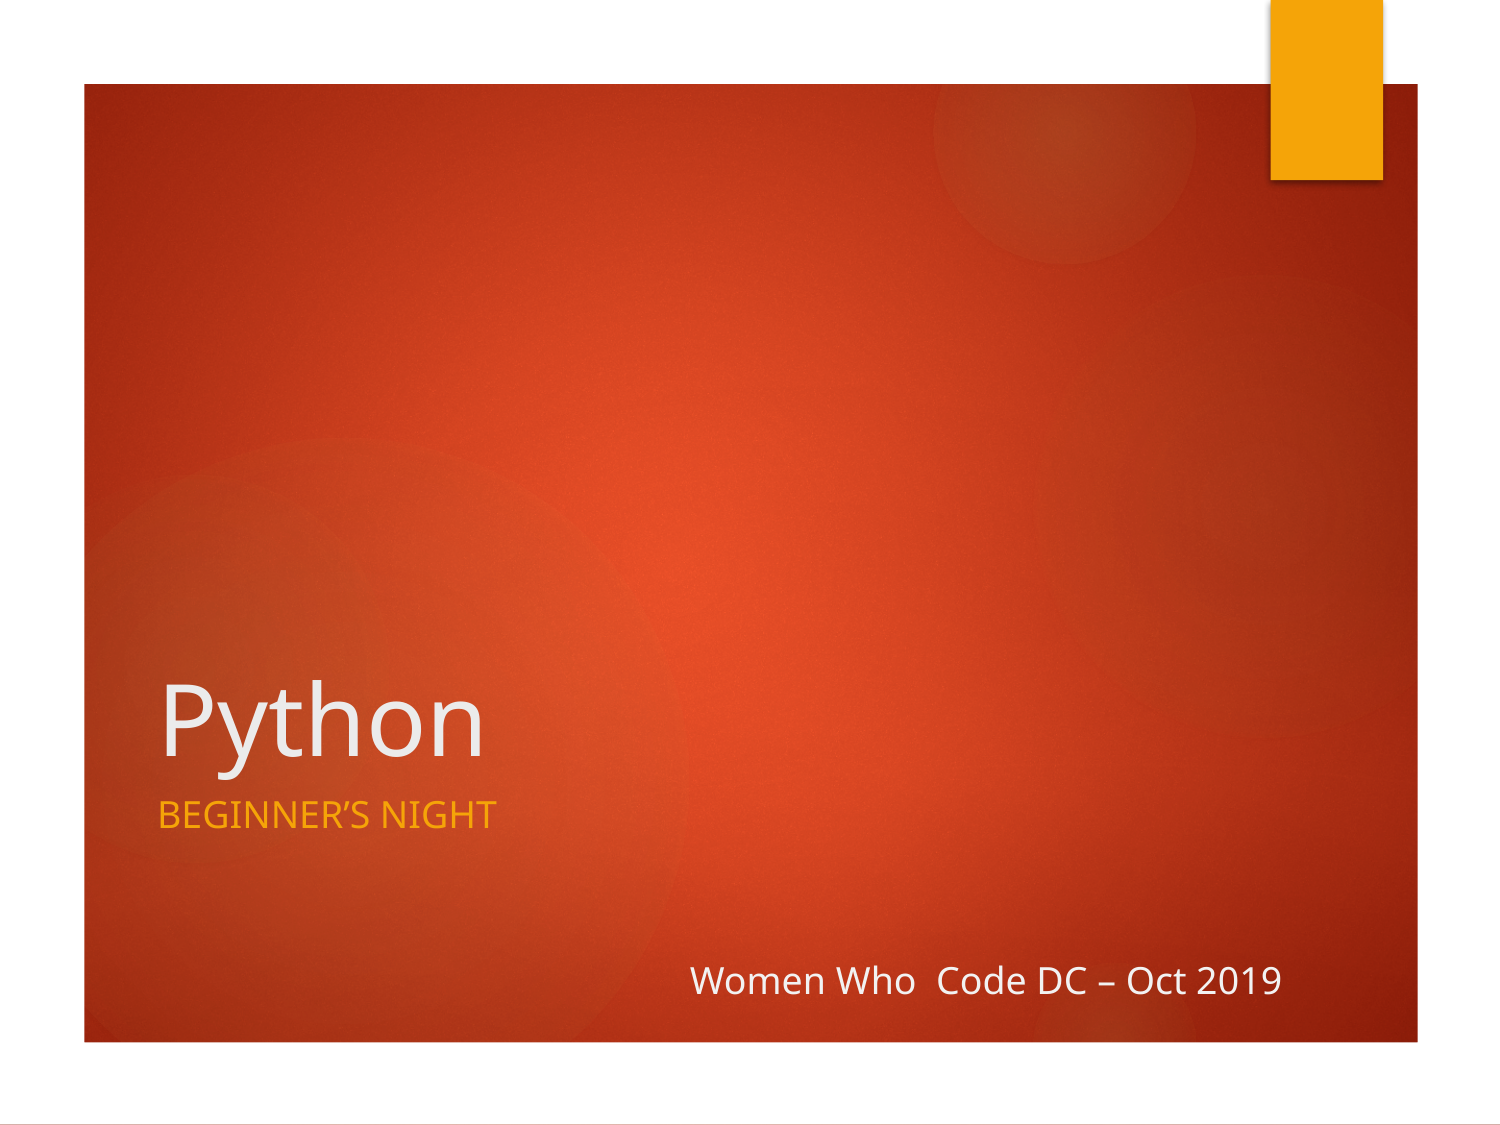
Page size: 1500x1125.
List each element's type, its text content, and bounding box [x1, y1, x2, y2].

title Python [142, 364, 1113, 783]
subtitle Beginner’s Night [142, 783, 1113, 925]
text_box Women Who Code DC – Oct 2019 [675, 949, 1463, 1010]
